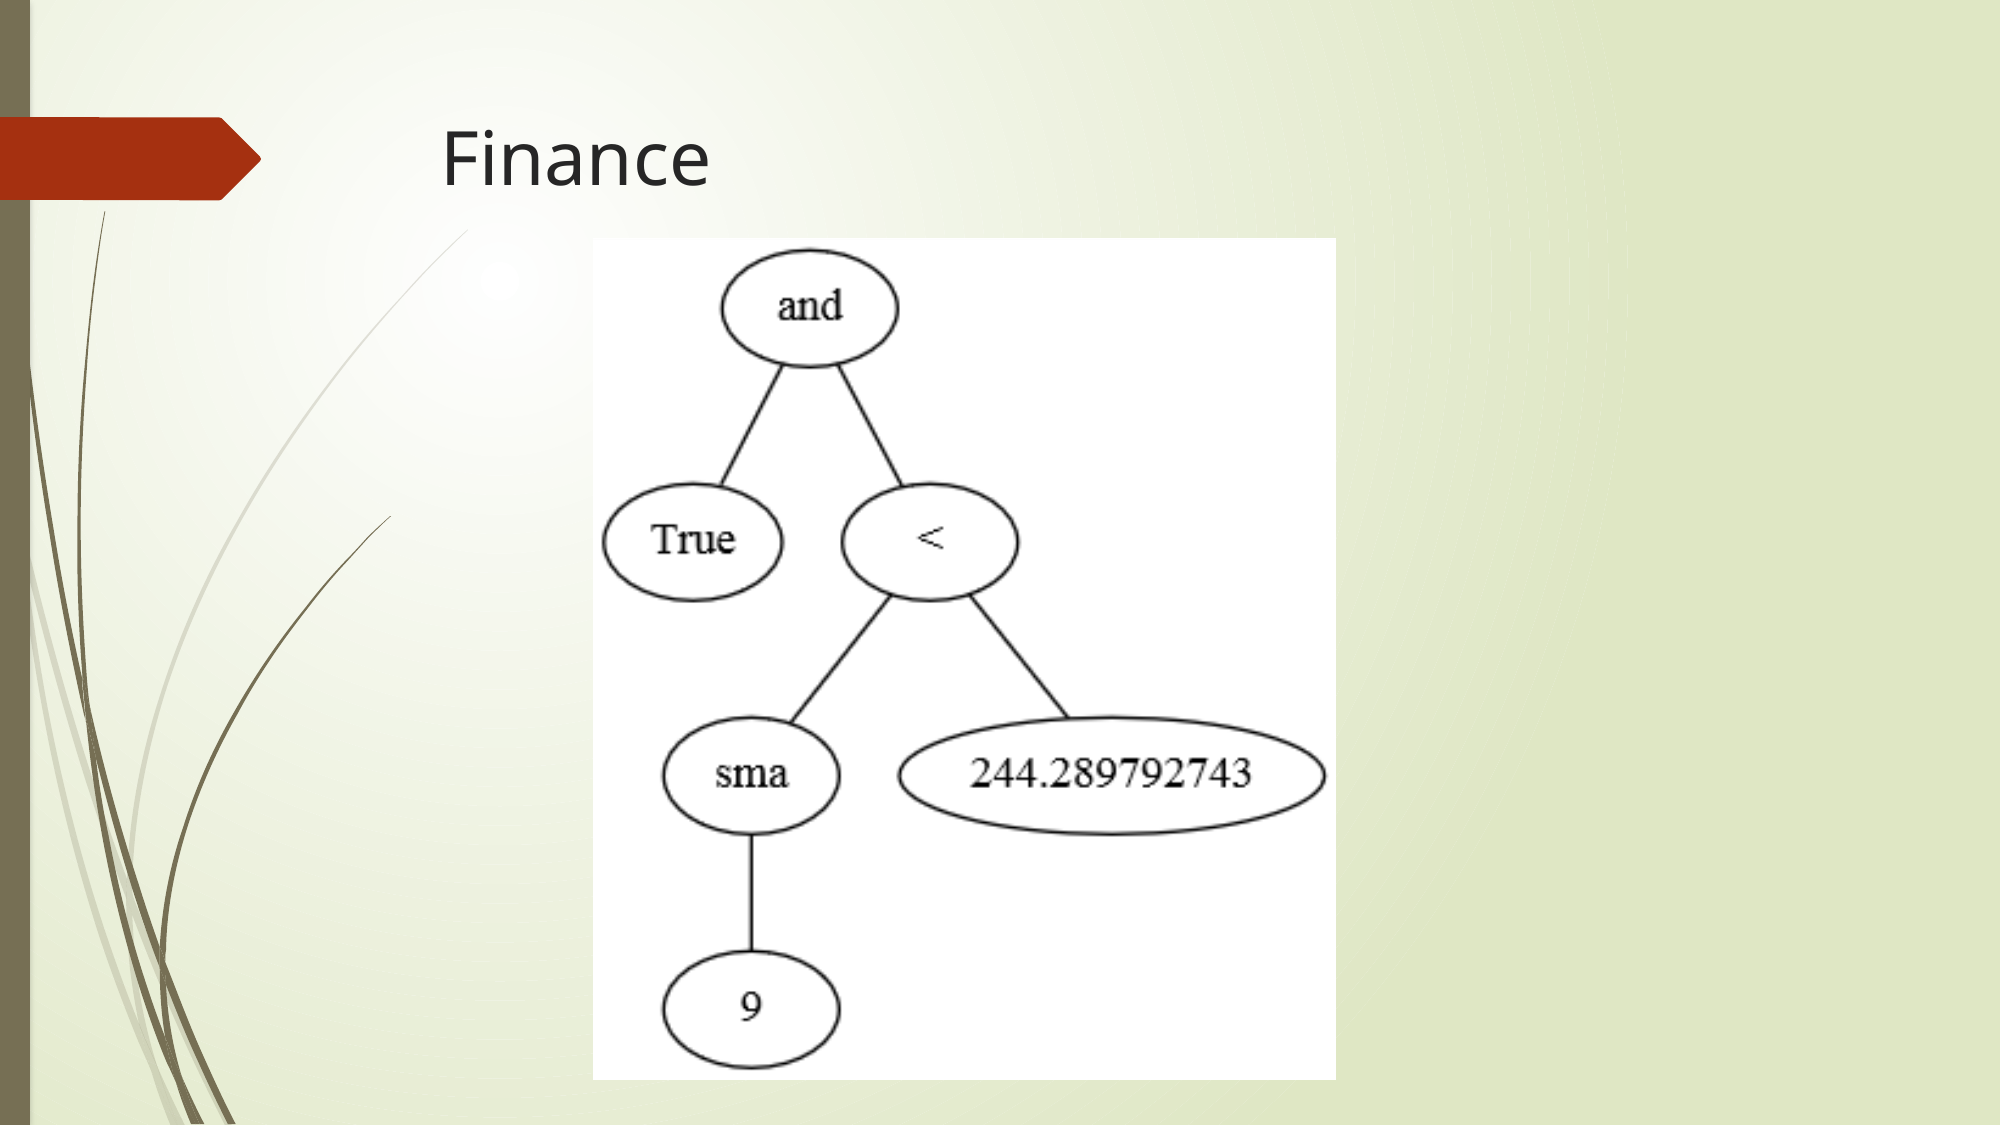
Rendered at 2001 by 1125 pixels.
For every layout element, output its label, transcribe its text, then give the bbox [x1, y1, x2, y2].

title Finance [425, 102, 1888, 313]
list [593, 238, 1336, 1081]
